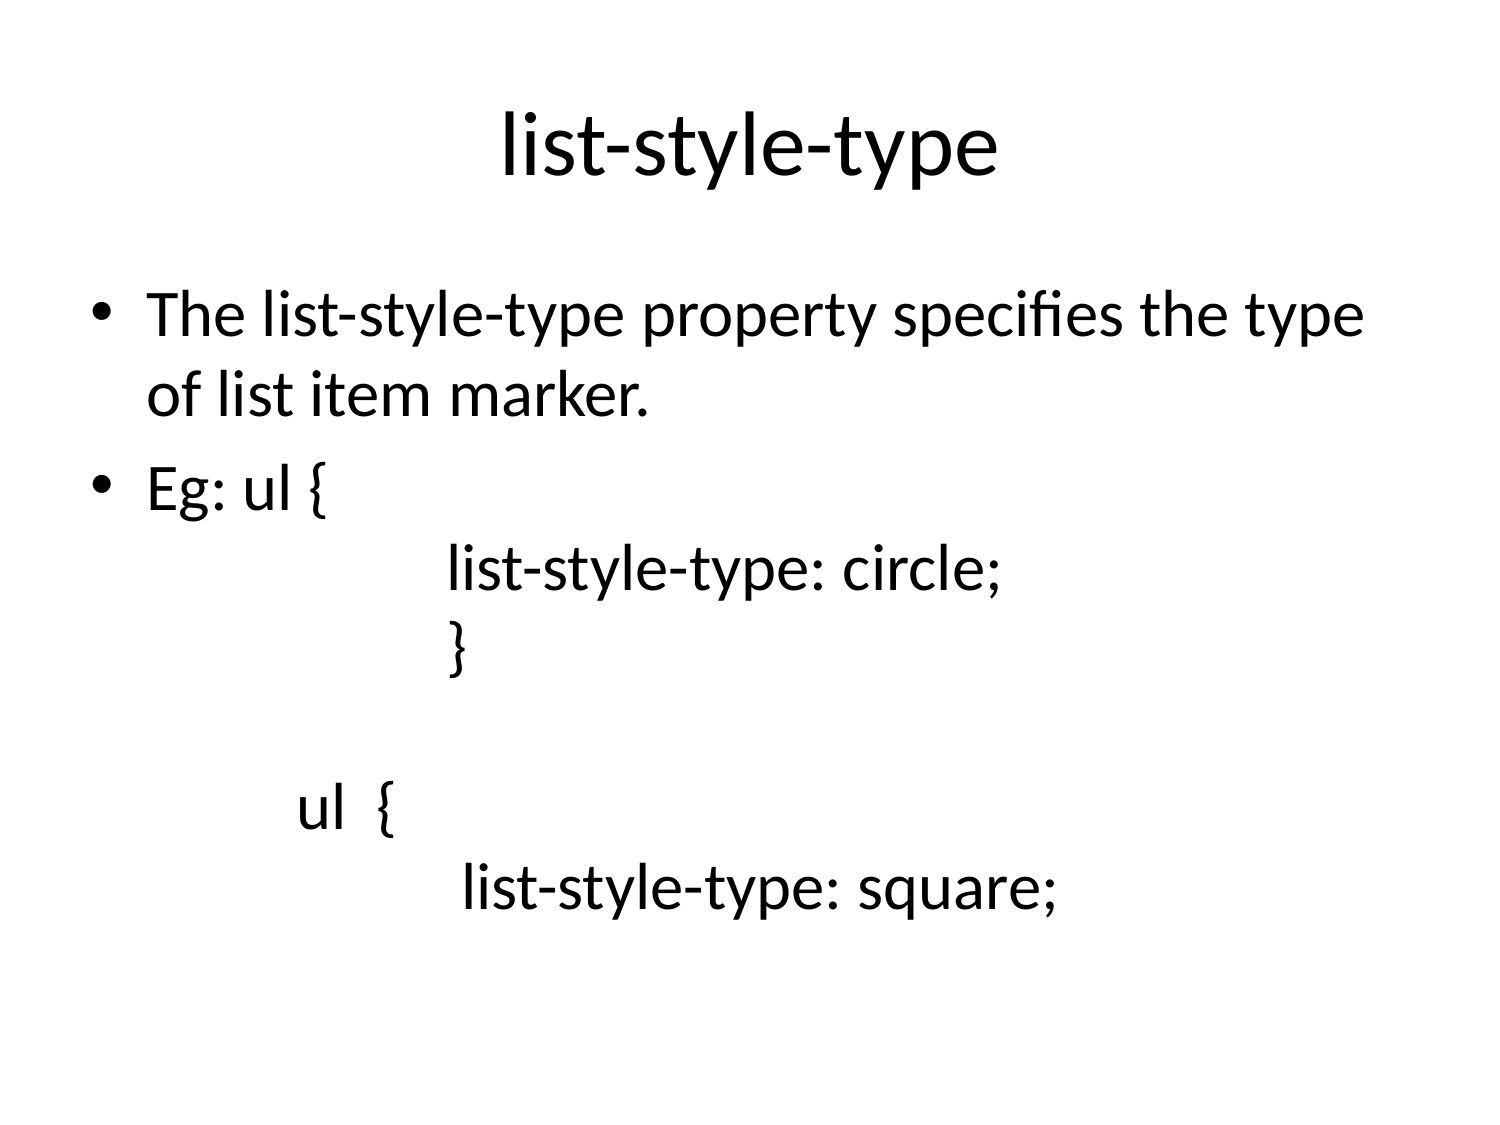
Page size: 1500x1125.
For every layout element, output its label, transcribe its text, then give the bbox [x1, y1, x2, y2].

list The list-style-type property specifies the type of list item marker. Eg: ul { list-style-type: circle; } ul { list-style-type: square; [75, 262, 1425, 1005]
title list-style-type [75, 45, 1425, 233]
